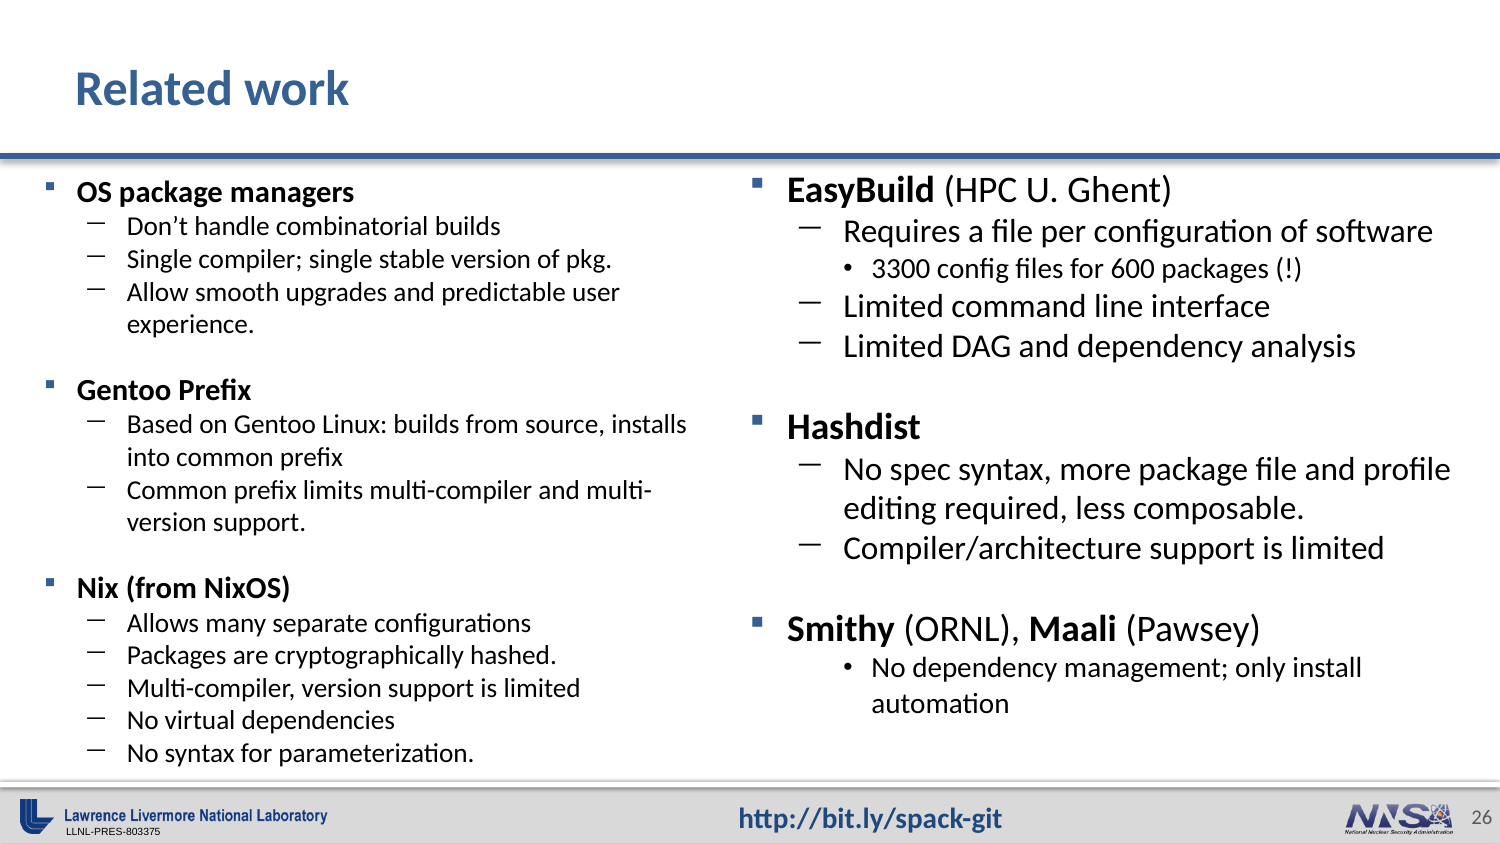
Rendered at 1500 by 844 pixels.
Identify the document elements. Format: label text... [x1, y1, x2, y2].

list OS package managers Don’t handle combinatorial builds Single compiler; single stable version of pkg. Allow smooth upgrades and predictable user experience. Gentoo Prefix Based on Gentoo Linux: builds from source, installs into common prefix Common prefix limits multi-compiler and multi-version support. Nix (from NixOS) Allows many separate configurations Packages are cryptographically hashed. Multi-compiler, version support is limited No virtual dependencies No syntax for parameterization. [35, 171, 713, 776]
title Related work [75, 26, 1425, 152]
picture [20, 799, 356, 834]
text_box EasyBuild (HPC U. Ghent) Requires a file per configuration of software 3300 config files for 600 packages (!) Limited command line interface Limited DAG and dependency analysis Hashdist No spec syntax, more package file and profile editing required, less composable. Compiler/architecture support is limited Smithy (ORNL), Maali (Pawsey) No dependency management; only install automation [740, 164, 1500, 769]
picture [1339, 794, 1458, 840]
